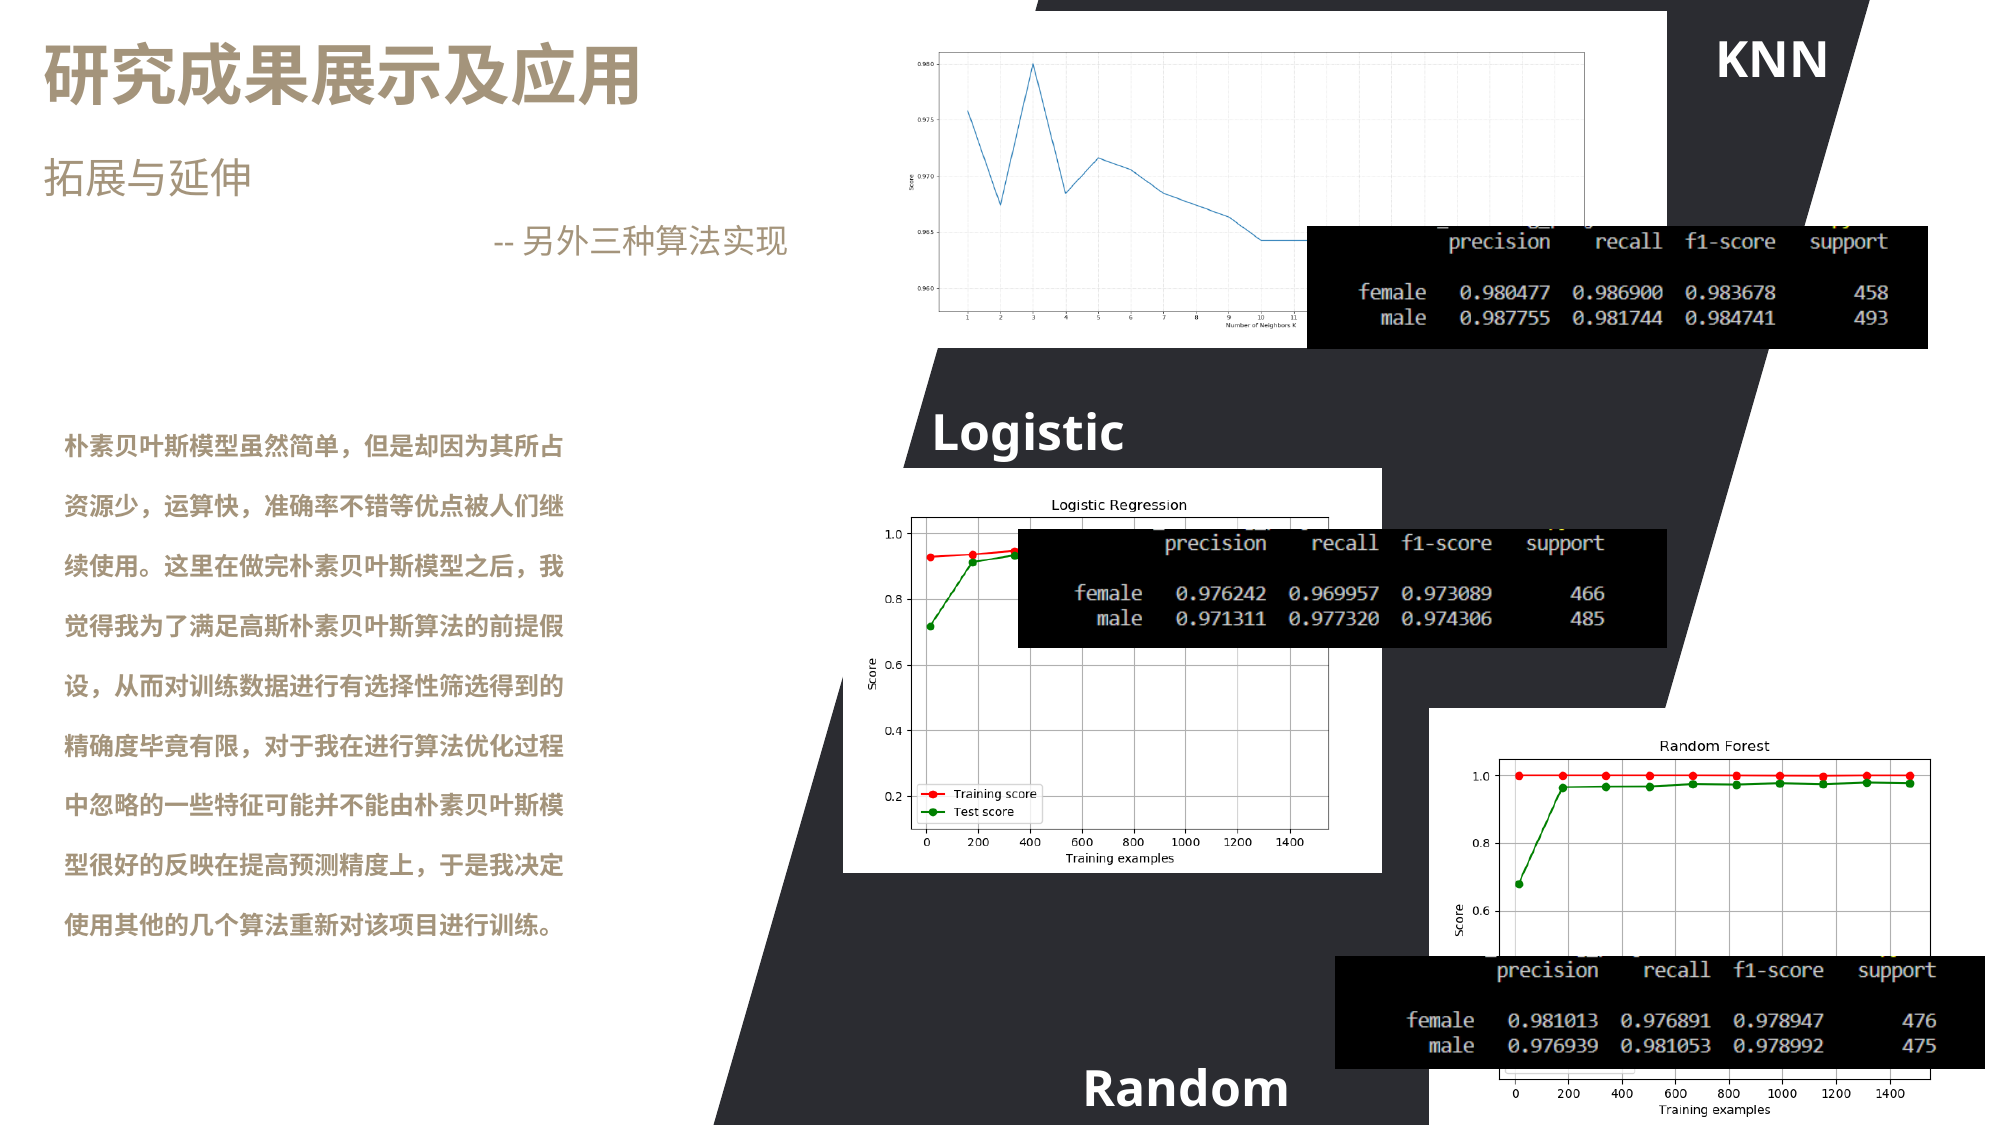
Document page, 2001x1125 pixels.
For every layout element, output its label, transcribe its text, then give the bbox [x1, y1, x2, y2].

text_box Random Forest [1067, 1049, 1422, 1125]
text_box 朴素贝叶斯模型虽然简单，但是却因为其所占资源少，运算快，准确率不错等优点被人们继续使用。这里在做完朴素贝叶斯模型之后，我觉得我为了满足高斯朴素贝叶斯算法的前提假设，从而对训练数据进行有选择性筛选得到的精确度毕竟有限，对于我在进行算法优化过程中忽略的一些特征可能并不能由朴素贝叶斯模型很好的反映在提高预测精度上，于是我决定使用其他的几个算法重新对该项目进行训练。 [49, 393, 581, 947]
picture [834, 11, 1928, 349]
picture [843, 468, 1667, 873]
text_box Logistic Regression [916, 393, 1354, 468]
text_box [28, 26, 834, 269]
text_box [712, 348, 1770, 1125]
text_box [1700, 20, 2000, 122]
text_box [1034, 0, 1871, 226]
picture [1335, 708, 1985, 1125]
